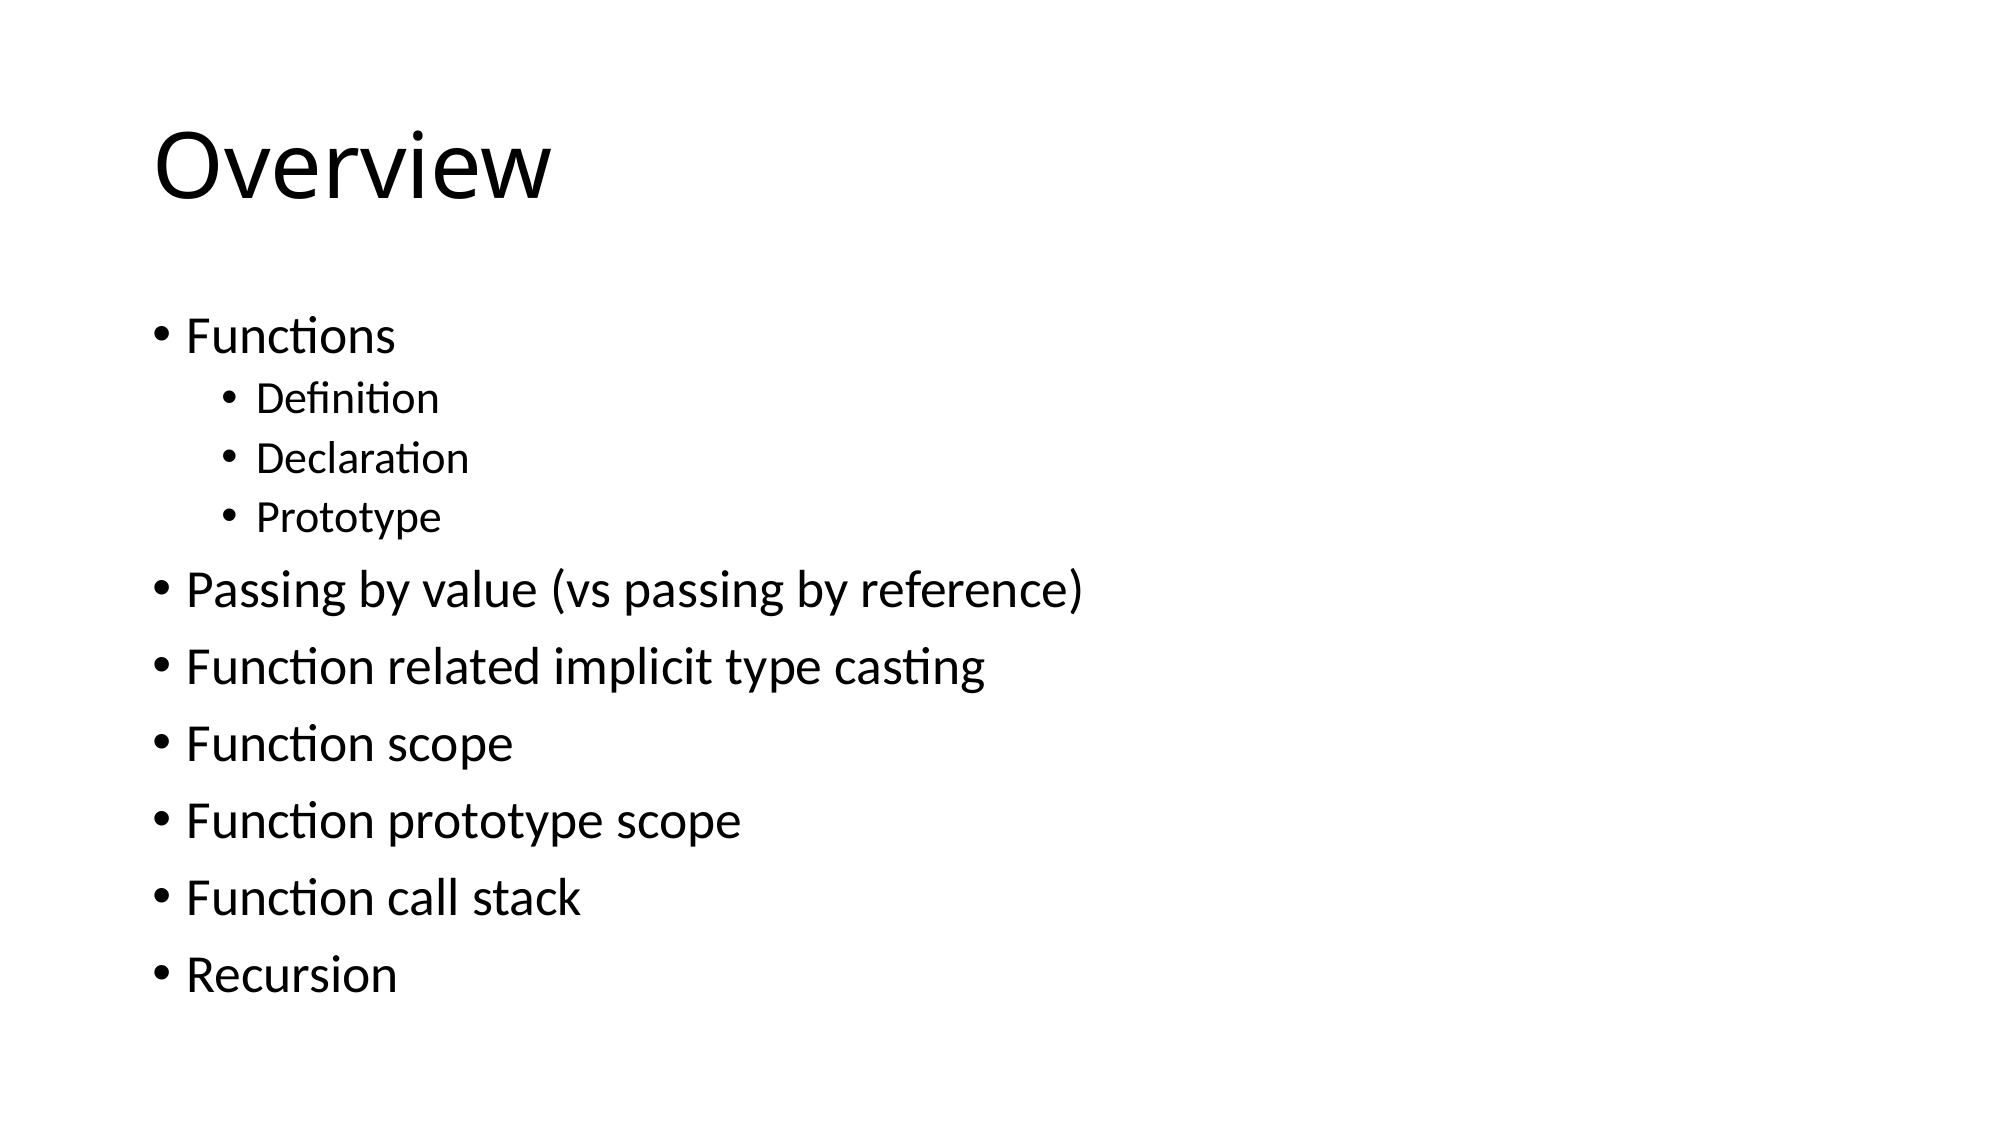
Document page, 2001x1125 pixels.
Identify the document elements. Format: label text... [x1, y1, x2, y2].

title Overview [137, 59, 1863, 278]
list Functions Definition Declaration Prototype Passing by value (vs passing by reference) Function related implicit type casting Function scope Function prototype scope Function call stack Recursion [137, 299, 1863, 1014]
